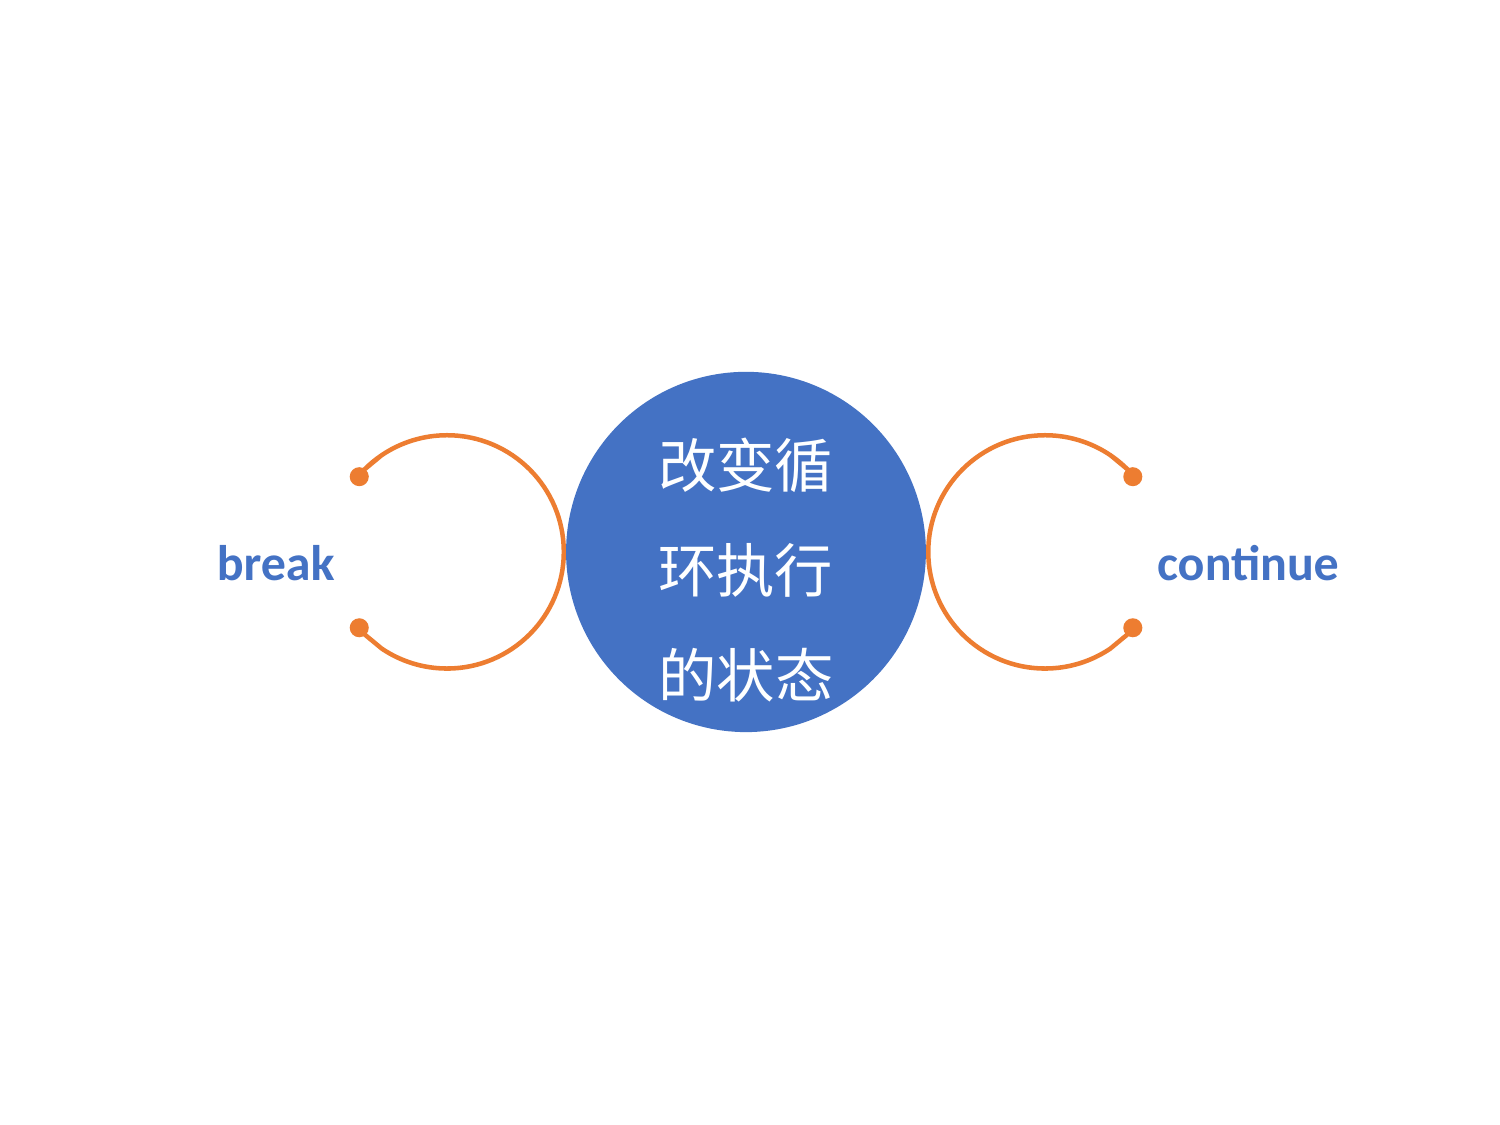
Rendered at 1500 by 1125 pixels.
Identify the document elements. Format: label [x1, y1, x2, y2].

text_box [0, 371, 1500, 733]
